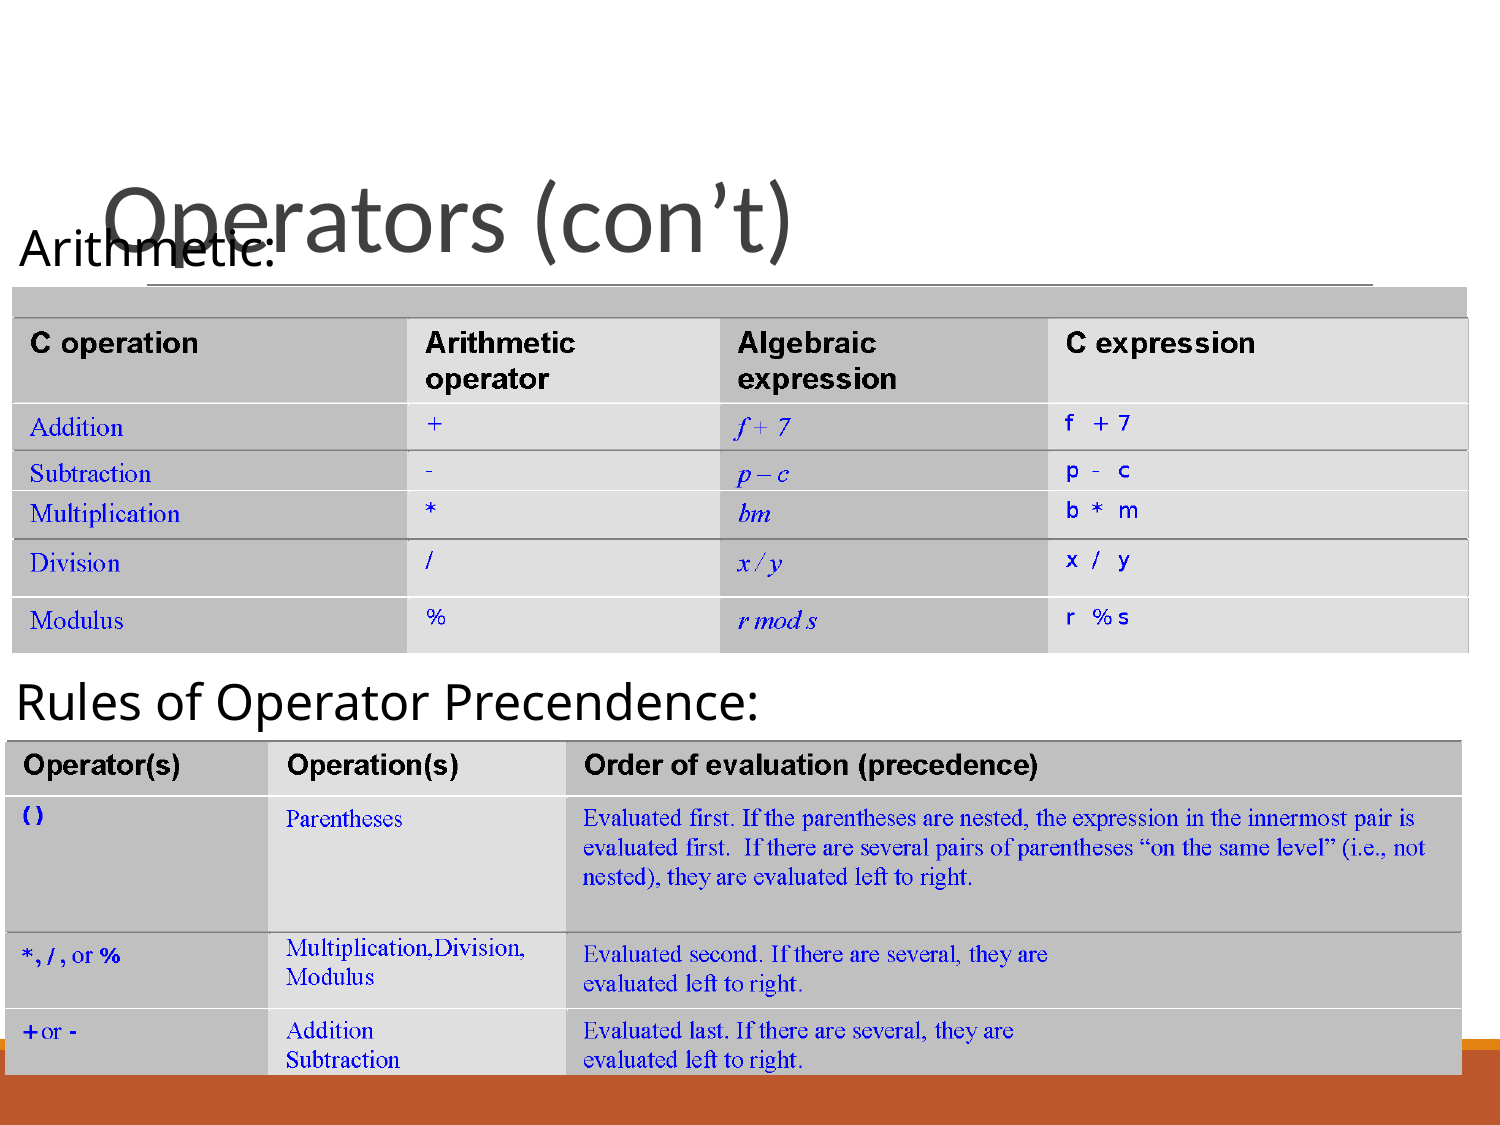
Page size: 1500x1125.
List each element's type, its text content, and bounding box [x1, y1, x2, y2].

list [5, 740, 1463, 1107]
text_box Arithmetic: [4, 209, 342, 284]
title Operators (con’t) [87, 64, 1129, 281]
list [12, 286, 1469, 682]
text_box Rules of Operator Precendence: [0, 662, 788, 738]
